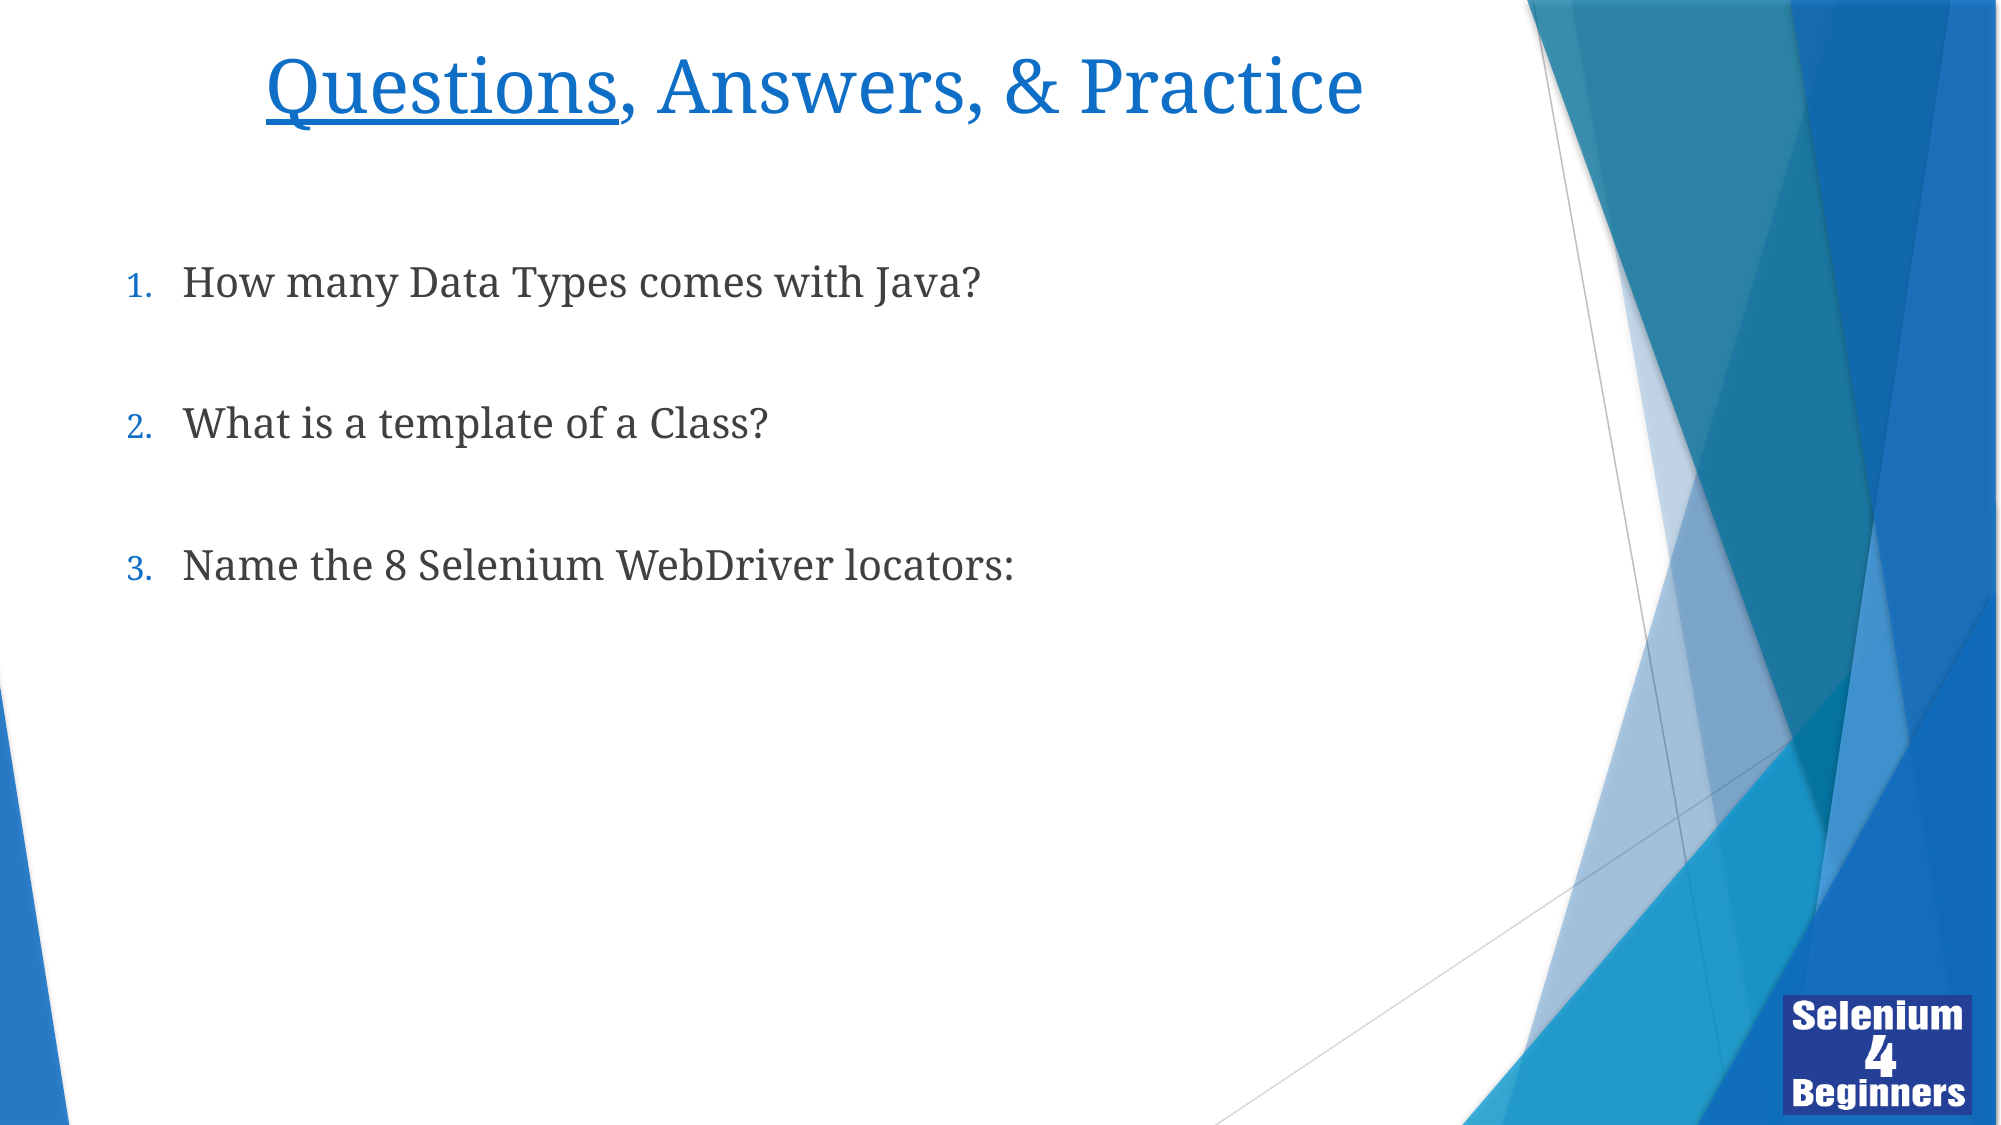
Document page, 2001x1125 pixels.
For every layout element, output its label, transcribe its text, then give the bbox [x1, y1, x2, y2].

list How many Data Types comes with Java? What is a template of a Class? Name the 8 Selenium WebDriver locators: [111, 247, 1522, 1041]
picture [1783, 995, 1972, 1115]
title Questions, Answers, & Practice [111, 31, 1522, 247]
